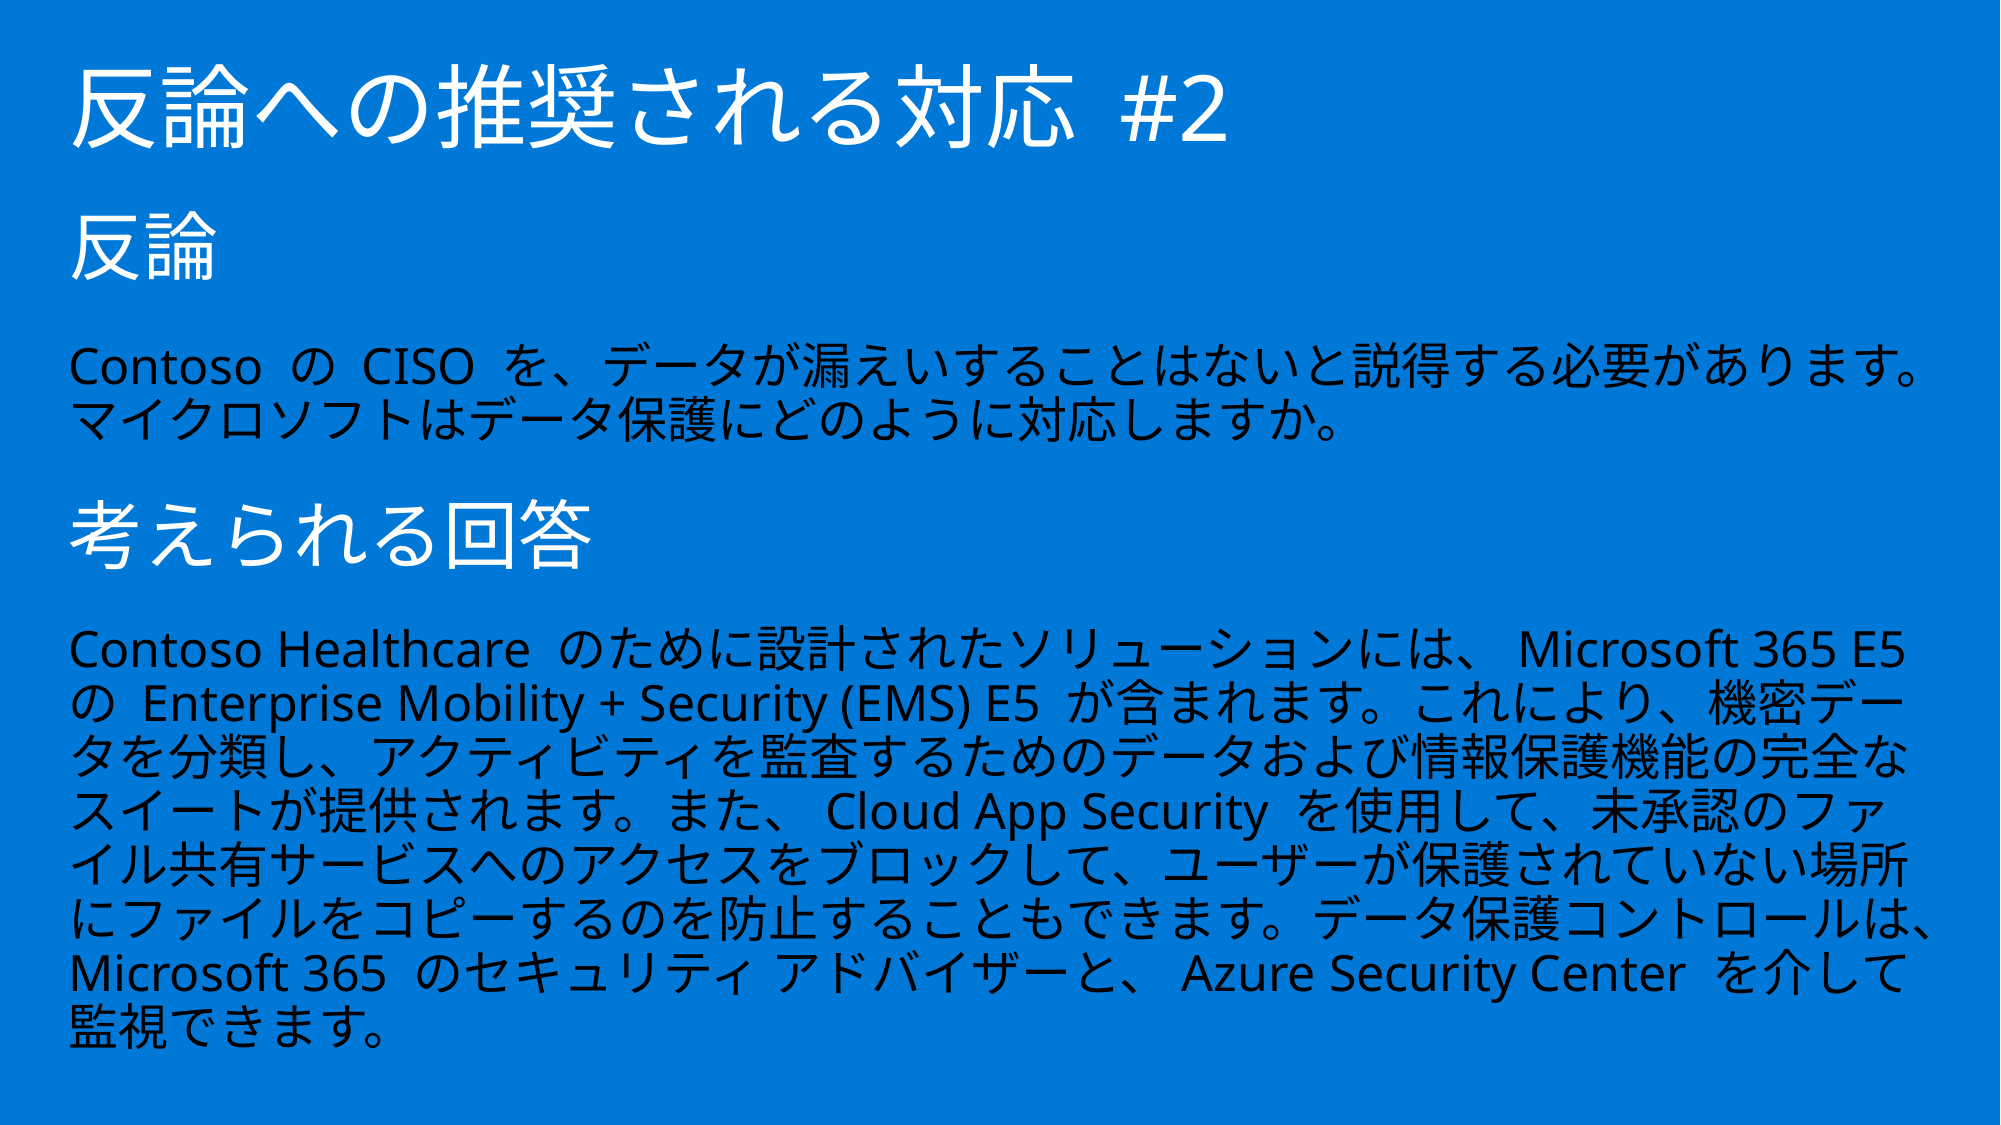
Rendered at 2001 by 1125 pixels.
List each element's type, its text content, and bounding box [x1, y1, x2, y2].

title 反論への推奨される対応 #2 [44, 47, 1957, 196]
list 反論 Contoso の CISO を、データが漏えいすることはないと説得する必要があります。マイクロソフトはデータ保護にどのように対応しますか。 考えられる回答 Contoso Healthcare のために設計されたソリューションには、Microsoft 365 E5 の Enterprise Mobility + Security (EMS) E5 が含まれます。これにより、機密データを分類し、アクティビティを監査するためのデータおよび情報保護機能の完全なスイートが提供されます。また、Cloud App Security を使用して、未承認のファイル共有サービスへのアクセスをブロックして、ユーザーが保護されていない場所にファイルをコピーするのを防止することもできます。データ保護コントロールは、Microsoft 365 のセキュリティ アドバイザーと、Azure Security Center を介して監視できます。 [44, 195, 1956, 532]
